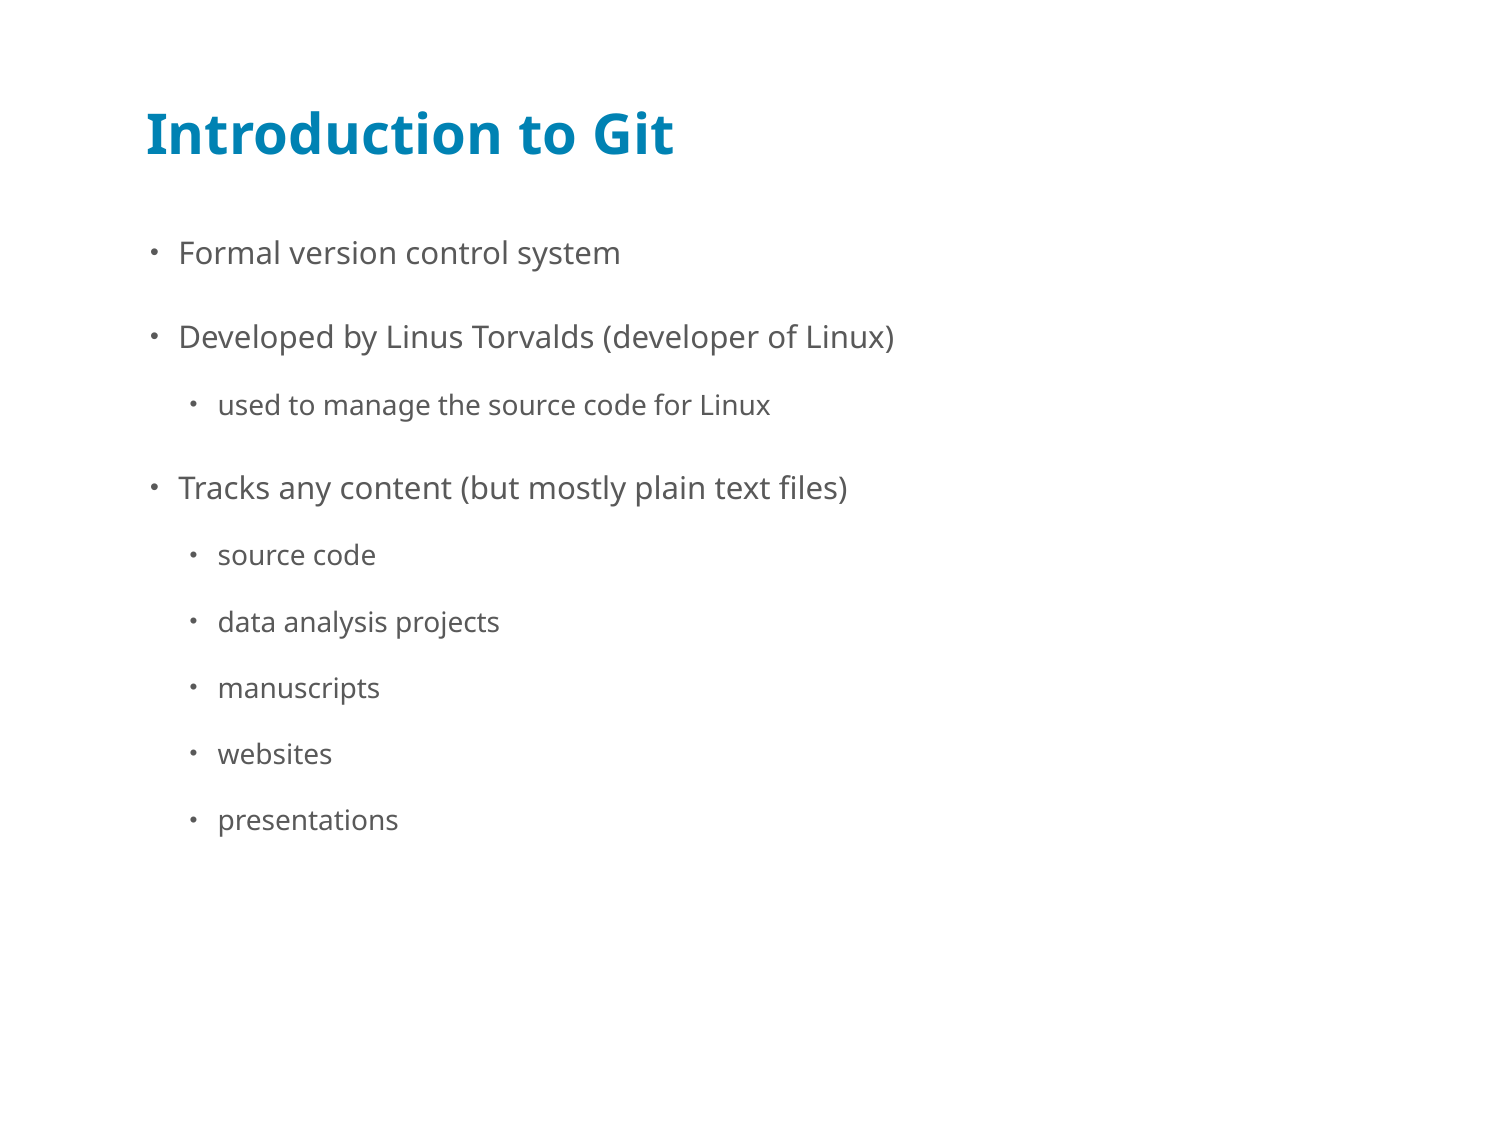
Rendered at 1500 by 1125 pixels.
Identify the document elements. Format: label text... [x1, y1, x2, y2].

title Introduction to Git [131, 59, 1201, 173]
list Formal version control system Developed by Linus Torvalds (developer of Linux) used to manage the source code for Linux Tracks any content (but mostly plain text files) source code data analysis projects manuscripts websites presentations [129, 206, 1199, 895]
